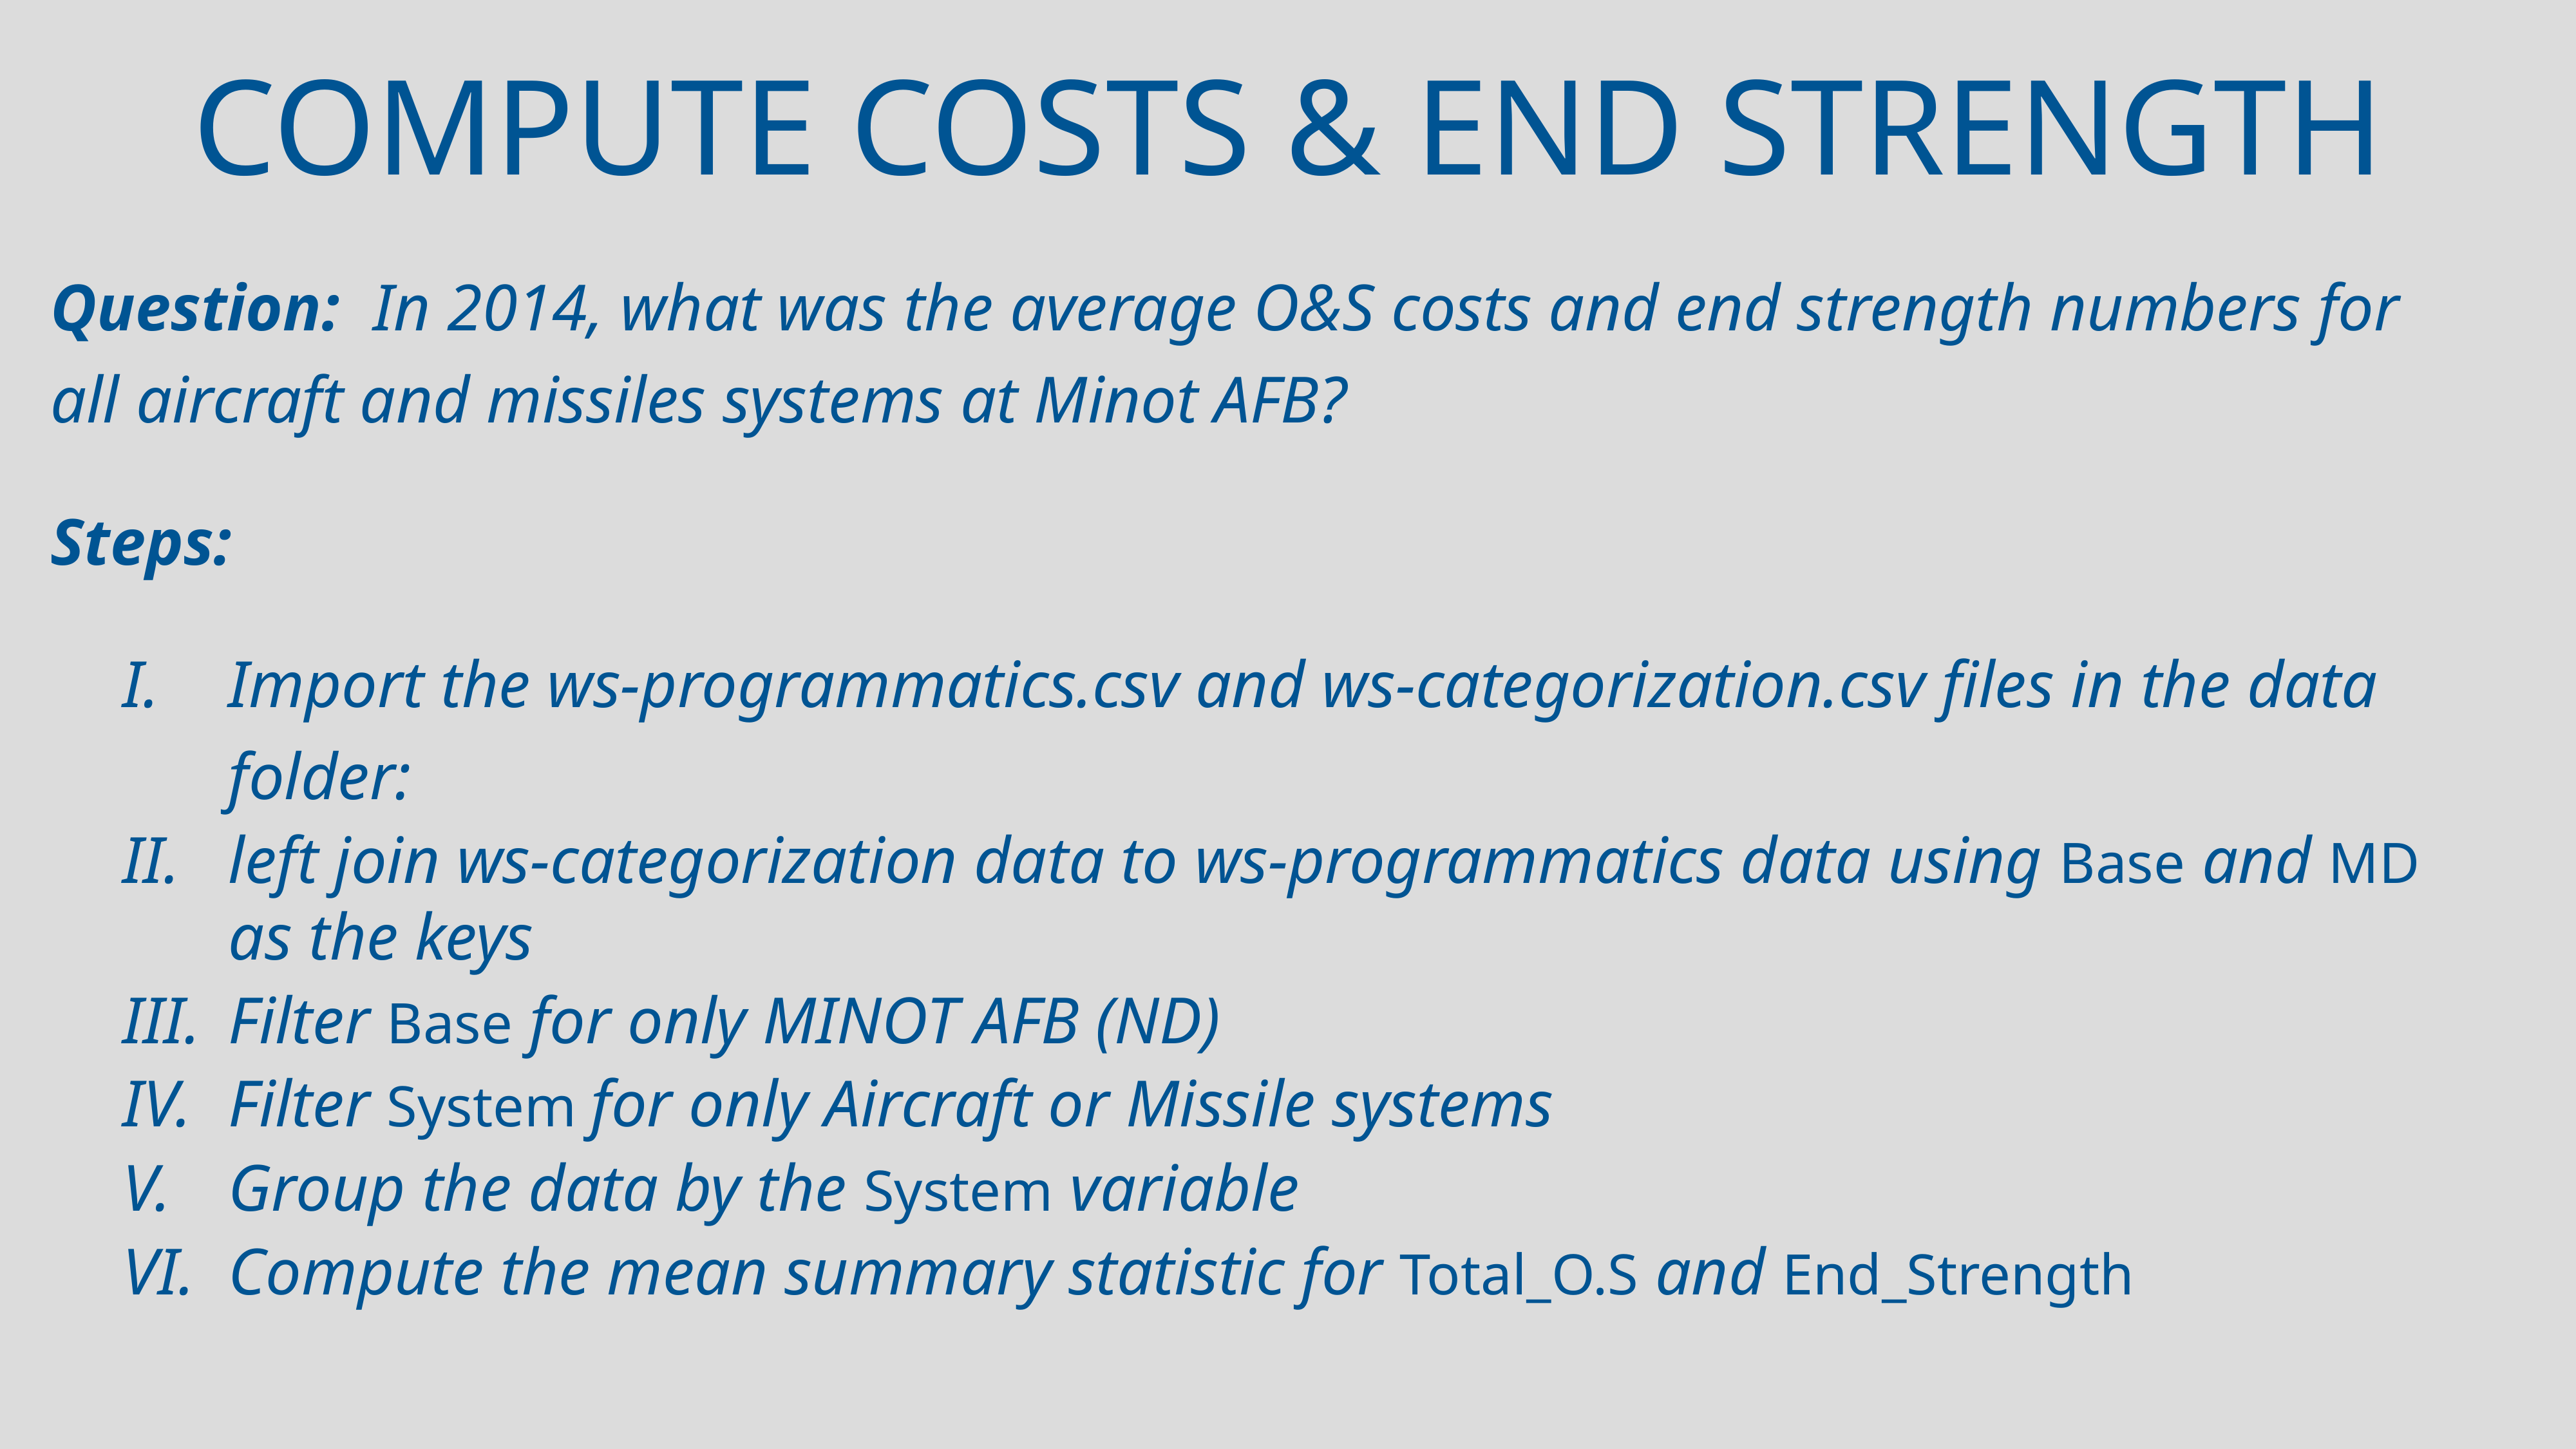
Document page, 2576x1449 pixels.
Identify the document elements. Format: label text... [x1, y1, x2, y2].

title compute costs & end strength [70, 37, 2507, 207]
list Question: In 2014, what was the average O&S costs and end strength numbers for all aircraft and missiles systems at Minot AFB? Steps: Import the ws-programmatics.csv and ws-categorization.csv files in the data folder: left join ws-categorization data to ws-programmatics data using Base and MD as the keys Filter Base for only MINOT AFB (ND) Filter System for only Aircraft or Missile systems Group the data by the System variable Compute the mean summary statistic for Total_O.S and End_Strength [44, 246, 2481, 1315]
